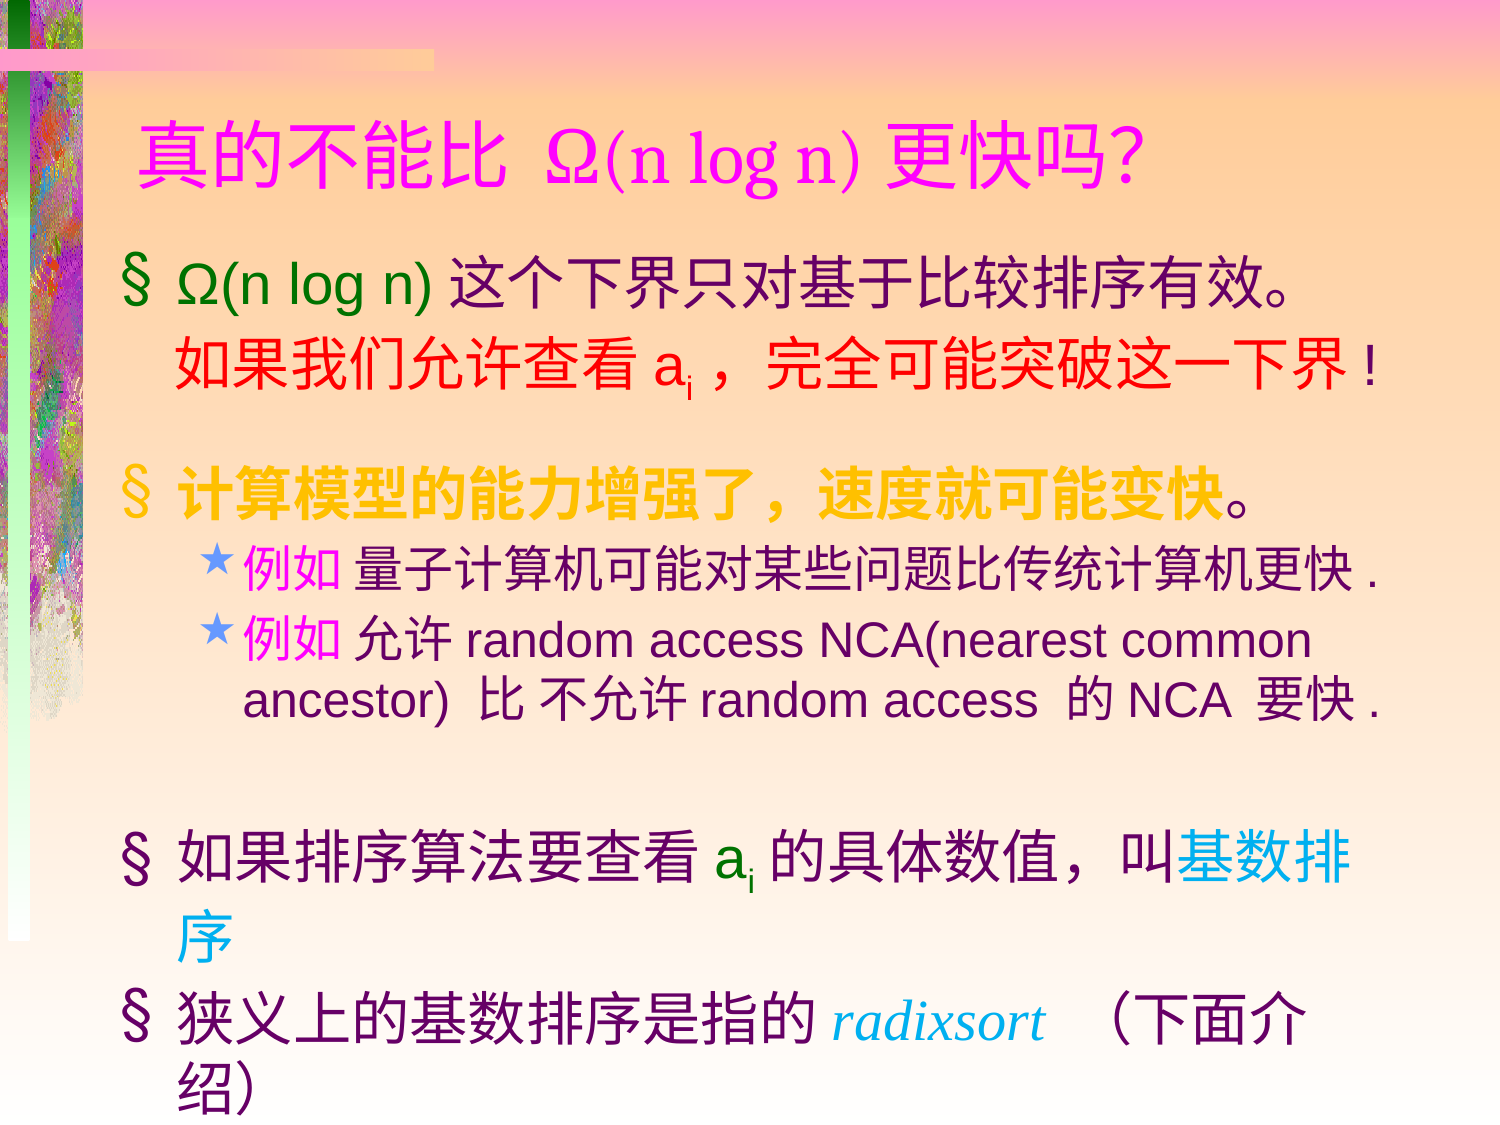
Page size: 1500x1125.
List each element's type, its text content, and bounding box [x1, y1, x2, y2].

picture [0, 0, 9, 50]
list Ω(n log n)这个下界只对基于比较排序有效。 如果我们允许查看ai，完全可能突破这一下界! 计算模型的能力增强了，速度就可能变快。 例如 量子计算机可能对某些问题比传统计算机更快. 例如 允许random access NCA(nearest common ancestor) 比 不允许random access 的NCA 要快. 如果排序算法要查看ai的具体数值，叫基数排序 狭义上的基数排序是指的radixsort （下面介绍） [105, 238, 1422, 1002]
picture [29, 0, 83, 50]
picture [0, 71, 9, 821]
title 真的不能比 Ω(n log n)更快吗？ [120, 85, 1396, 222]
picture [29, 71, 83, 821]
